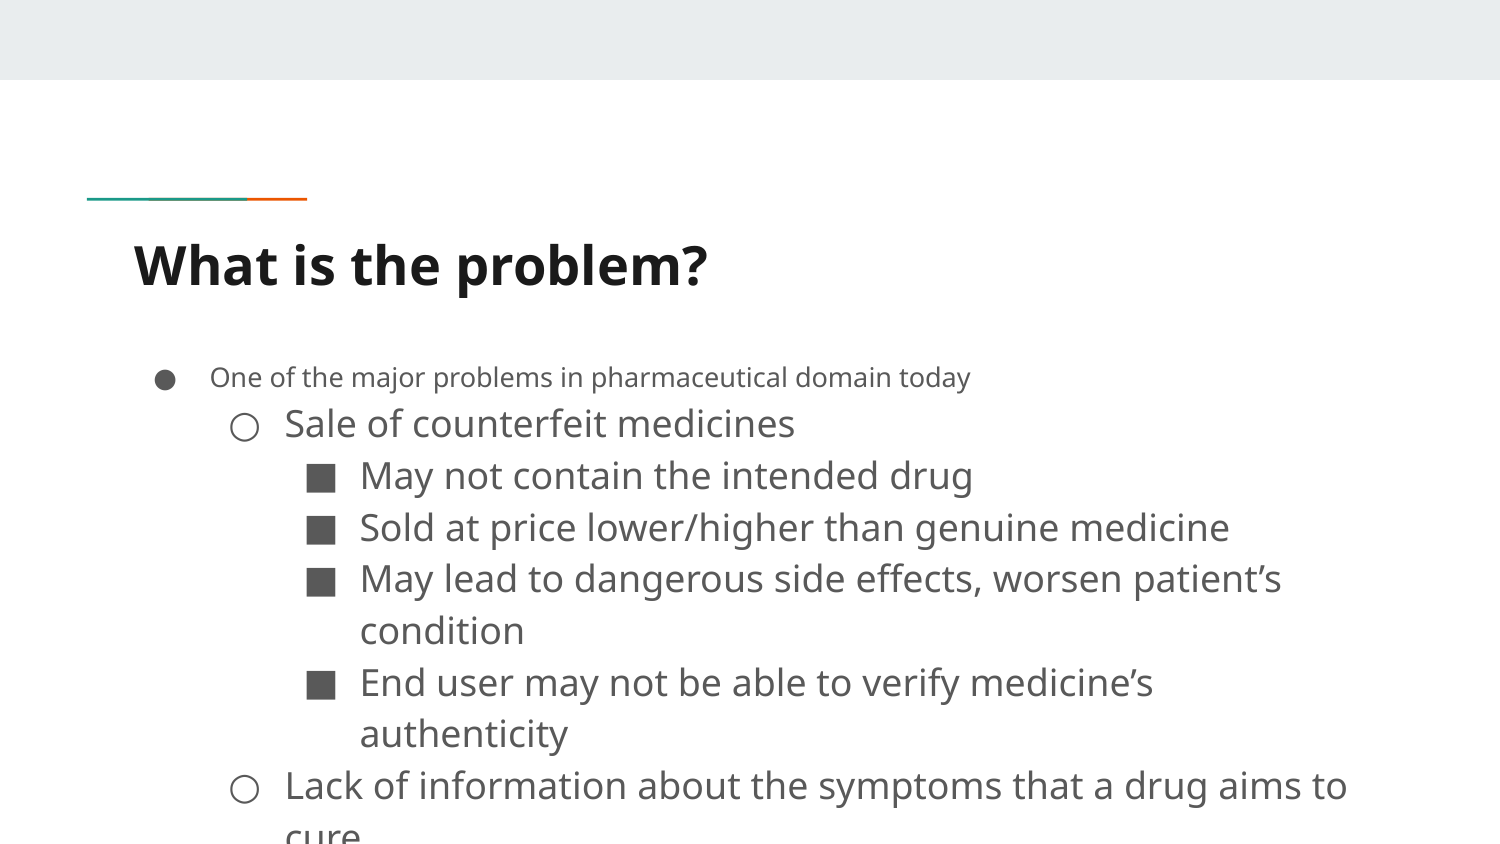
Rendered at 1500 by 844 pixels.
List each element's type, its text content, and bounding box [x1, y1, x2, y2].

list One of the major problems in pharmaceutical domain today Sale of counterfeit medicines May not contain the intended drug Sold at price lower/higher than genuine medicine May lead to dangerous side effects, worsen patient’s condition End user may not be able to verify medicine’s authenticity Lack of information about the symptoms that a drug aims to cure. Therefore, a system is needed to prevent the above [119, 341, 1381, 712]
title What is the problem? [119, 216, 1381, 305]
